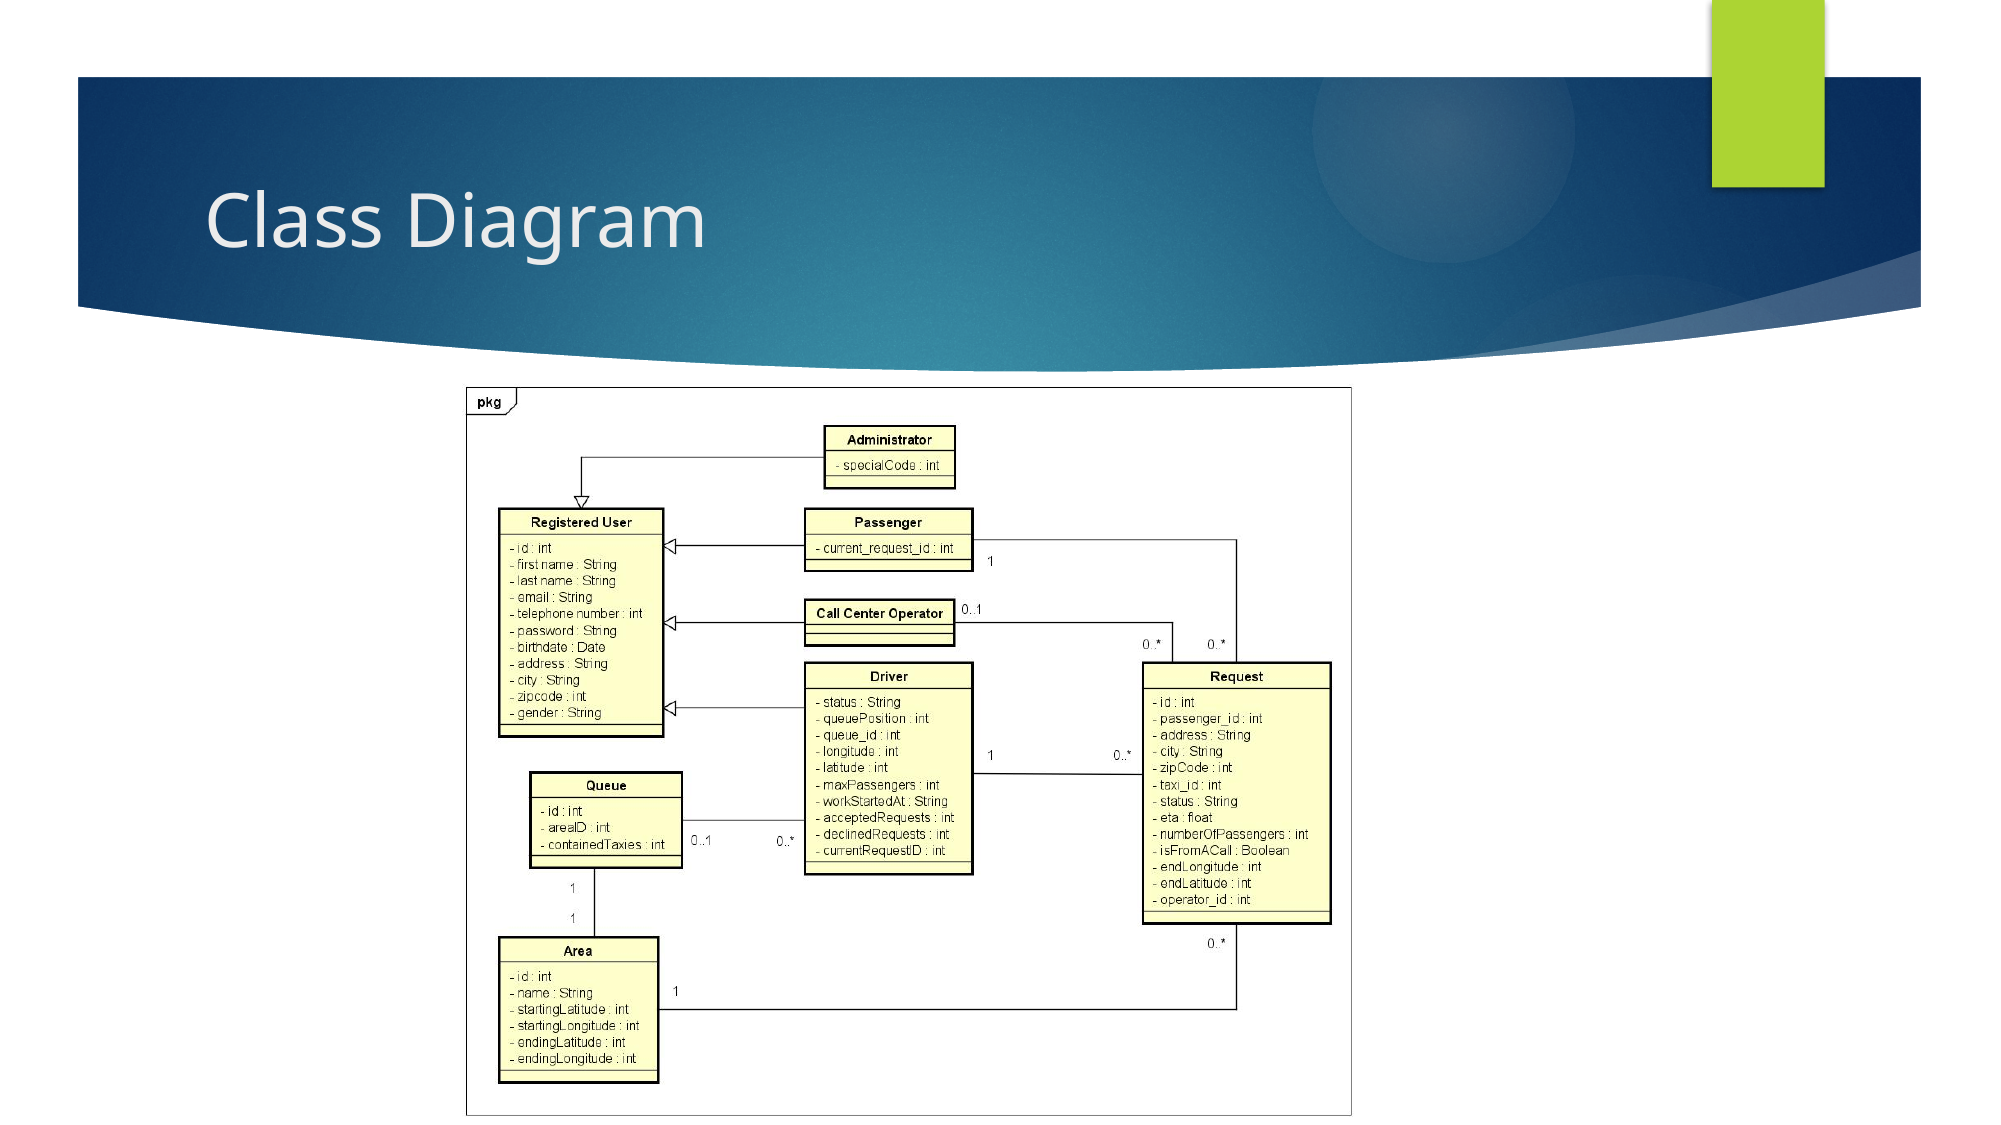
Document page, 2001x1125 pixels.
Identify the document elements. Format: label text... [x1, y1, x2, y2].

picture [455, 376, 1361, 1125]
title Class Diagram [189, 159, 1627, 276]
